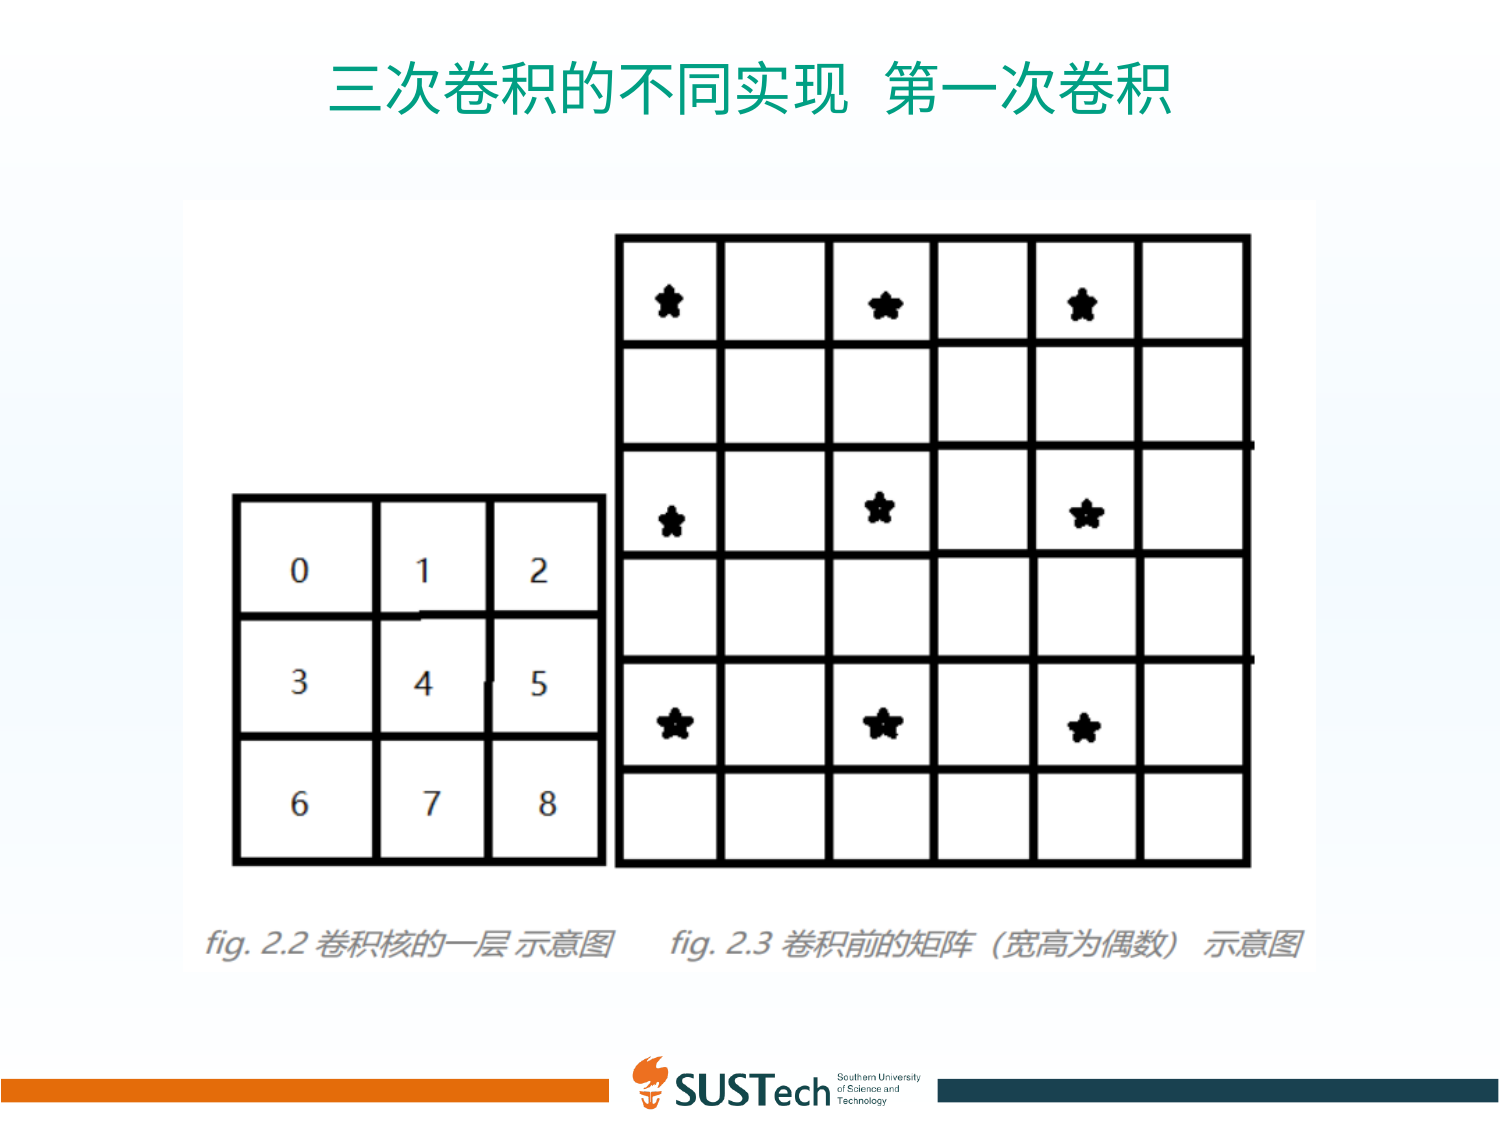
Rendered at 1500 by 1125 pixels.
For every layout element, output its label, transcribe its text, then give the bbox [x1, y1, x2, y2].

title 三次卷积的不同实现 第一次卷积 [74, 44, 1426, 181]
picture [183, 199, 1317, 973]
picture [607, 1036, 939, 1125]
